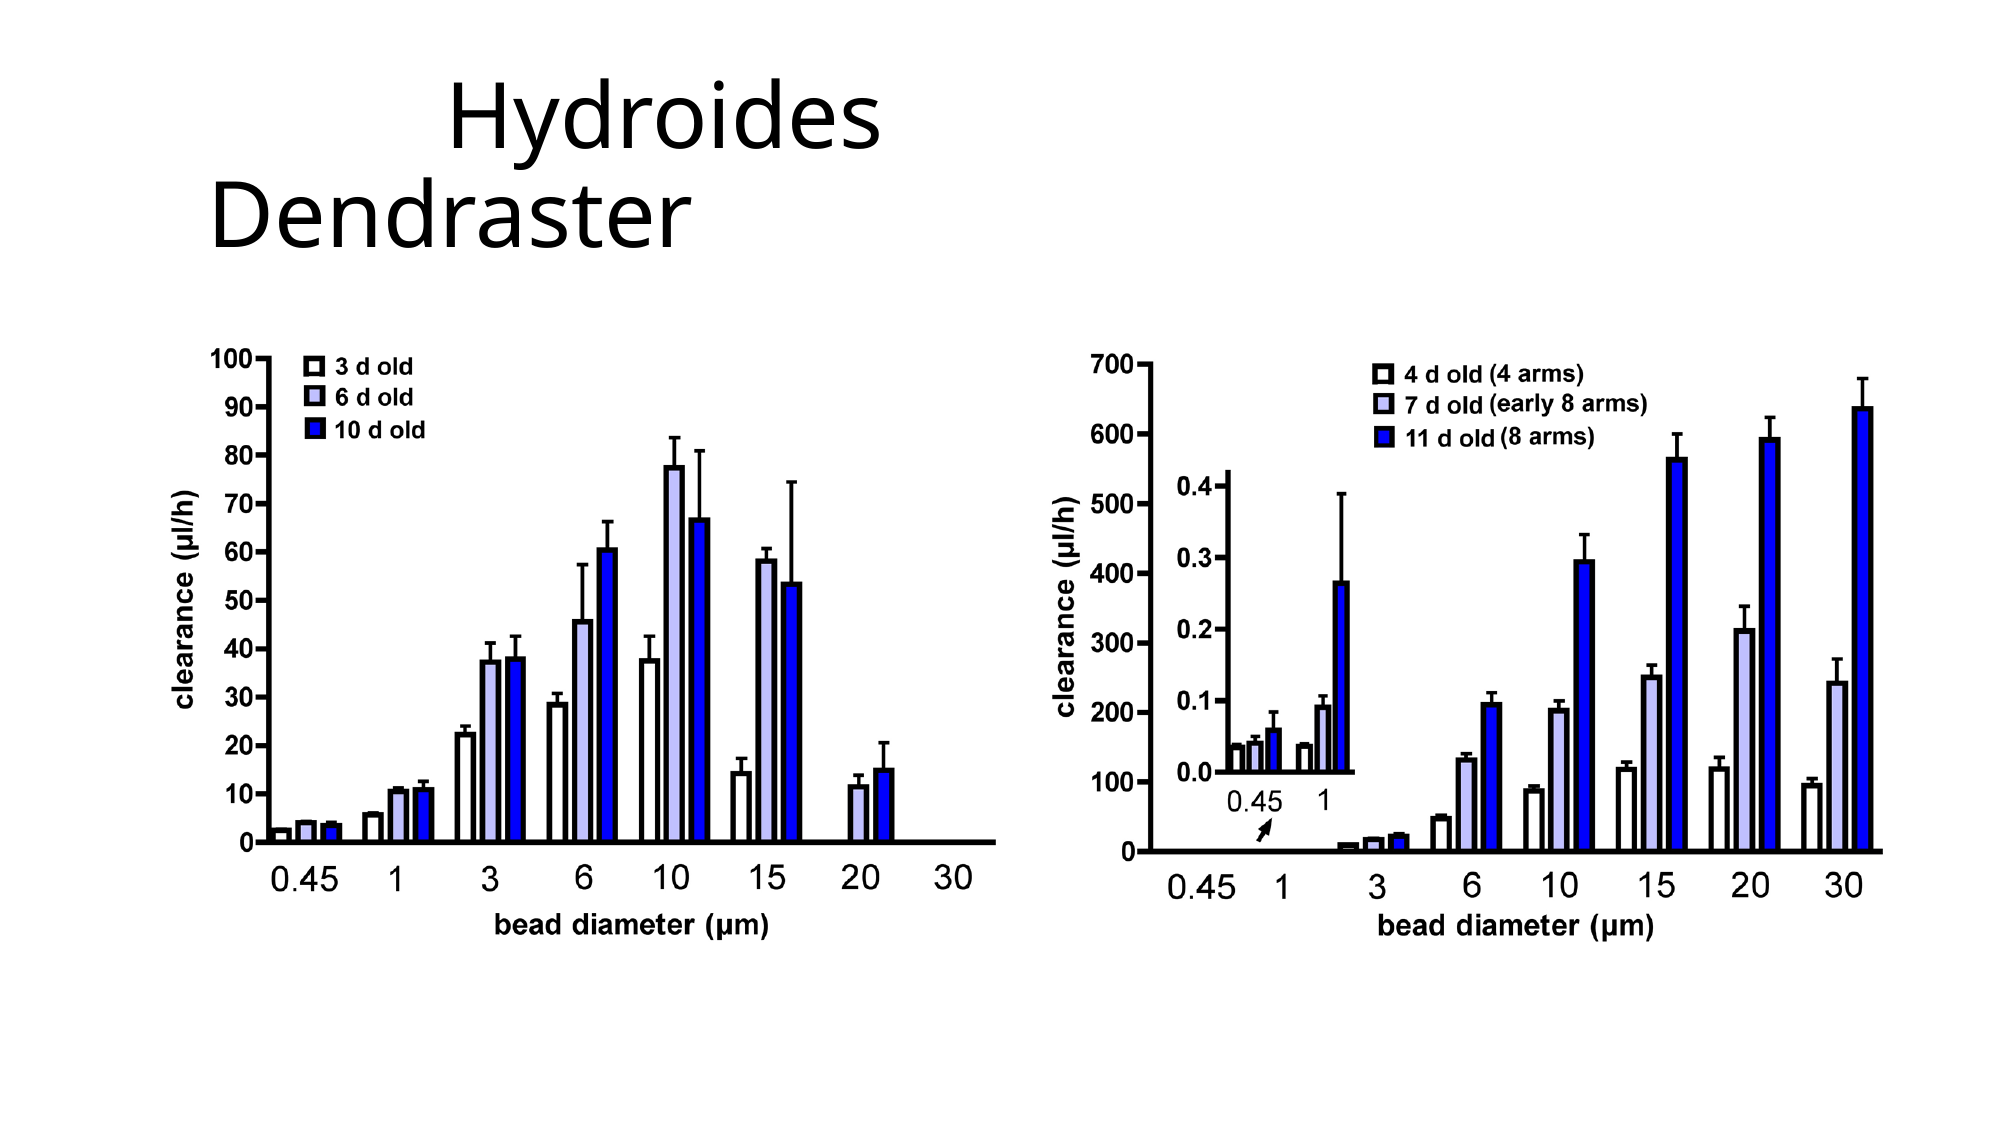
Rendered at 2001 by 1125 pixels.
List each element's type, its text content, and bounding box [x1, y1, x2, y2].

picture [160, 336, 1001, 949]
picture [1043, 336, 1888, 949]
title Hydroides Dendraster [192, 59, 1918, 278]
